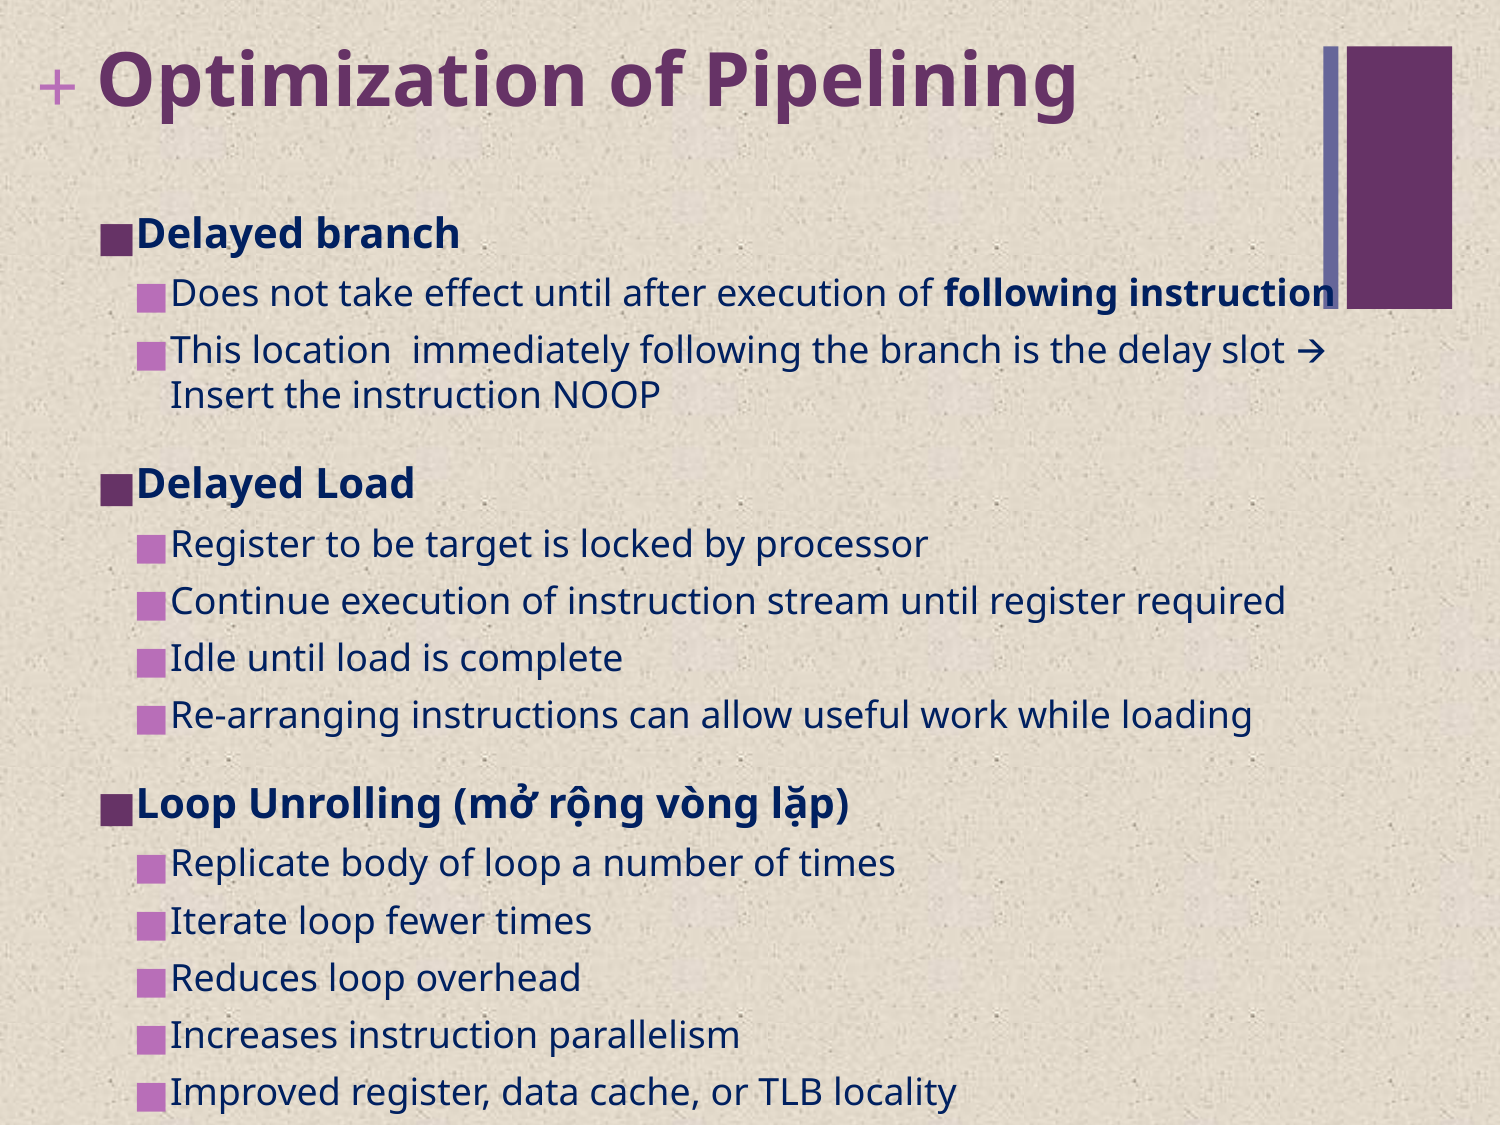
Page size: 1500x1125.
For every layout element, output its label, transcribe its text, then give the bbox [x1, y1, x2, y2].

title Optimization of Pipelining [81, 23, 1322, 144]
picture [0, 0, 1500, 1125]
list Delayed branch Does not take effect until after execution of following instruction This location immediately following the branch is the delay slot 🡪 Insert the instruction NOOP Delayed Load Register to be target is locked by processor Continue execution of instruction stream until register required Idle until load is complete Re-arranging instructions can allow useful work while loading Loop Unrolling (mở rộng vòng lặp) Replicate body of loop a number of times Iterate loop fewer times Reduces loop overhead Increases instruction parallelism Improved register, data cache, or TLB locality [81, 199, 1418, 1125]
